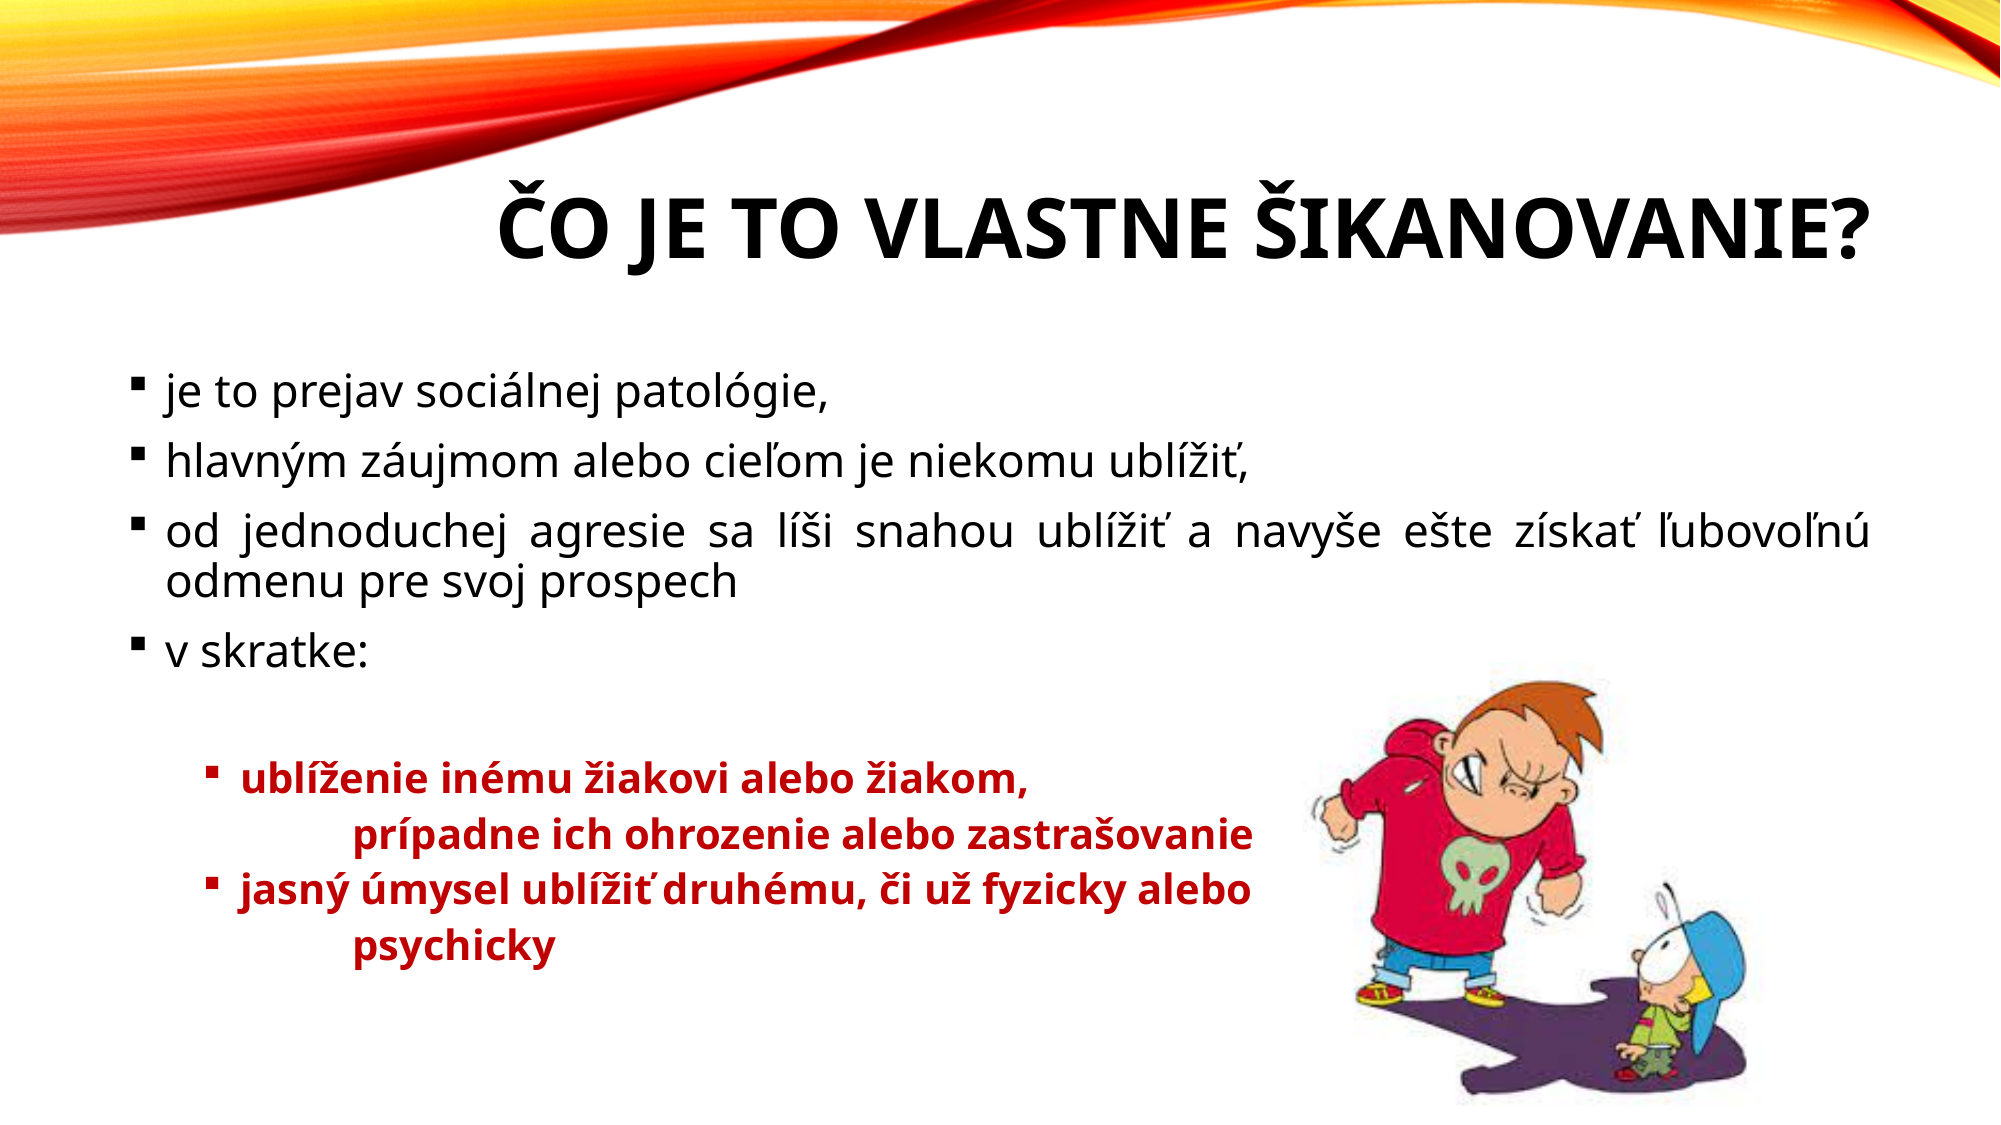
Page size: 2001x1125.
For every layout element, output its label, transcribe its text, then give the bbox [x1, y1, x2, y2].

list je to prejav sociálnej patológie, hlavným záujmom alebo cieľom je niekomu ublížiť, od jednoduchej agresie sa líši snahou ublížiť a navyše ešte získať ľubovoľnú odmenu pre svoj prospech v skratke: ublíženie inému žiakovi alebo žiakom, prípadne ich ohrozenie alebo zastrašovanie jasný úmysel ublížiť druhému, či už fyzicky alebo psychicky [112, 360, 1888, 1021]
picture [1285, 661, 1782, 1125]
title Čo je to vlastne šikanovanie? [474, 125, 1888, 338]
picture [0, 0, 2000, 237]
